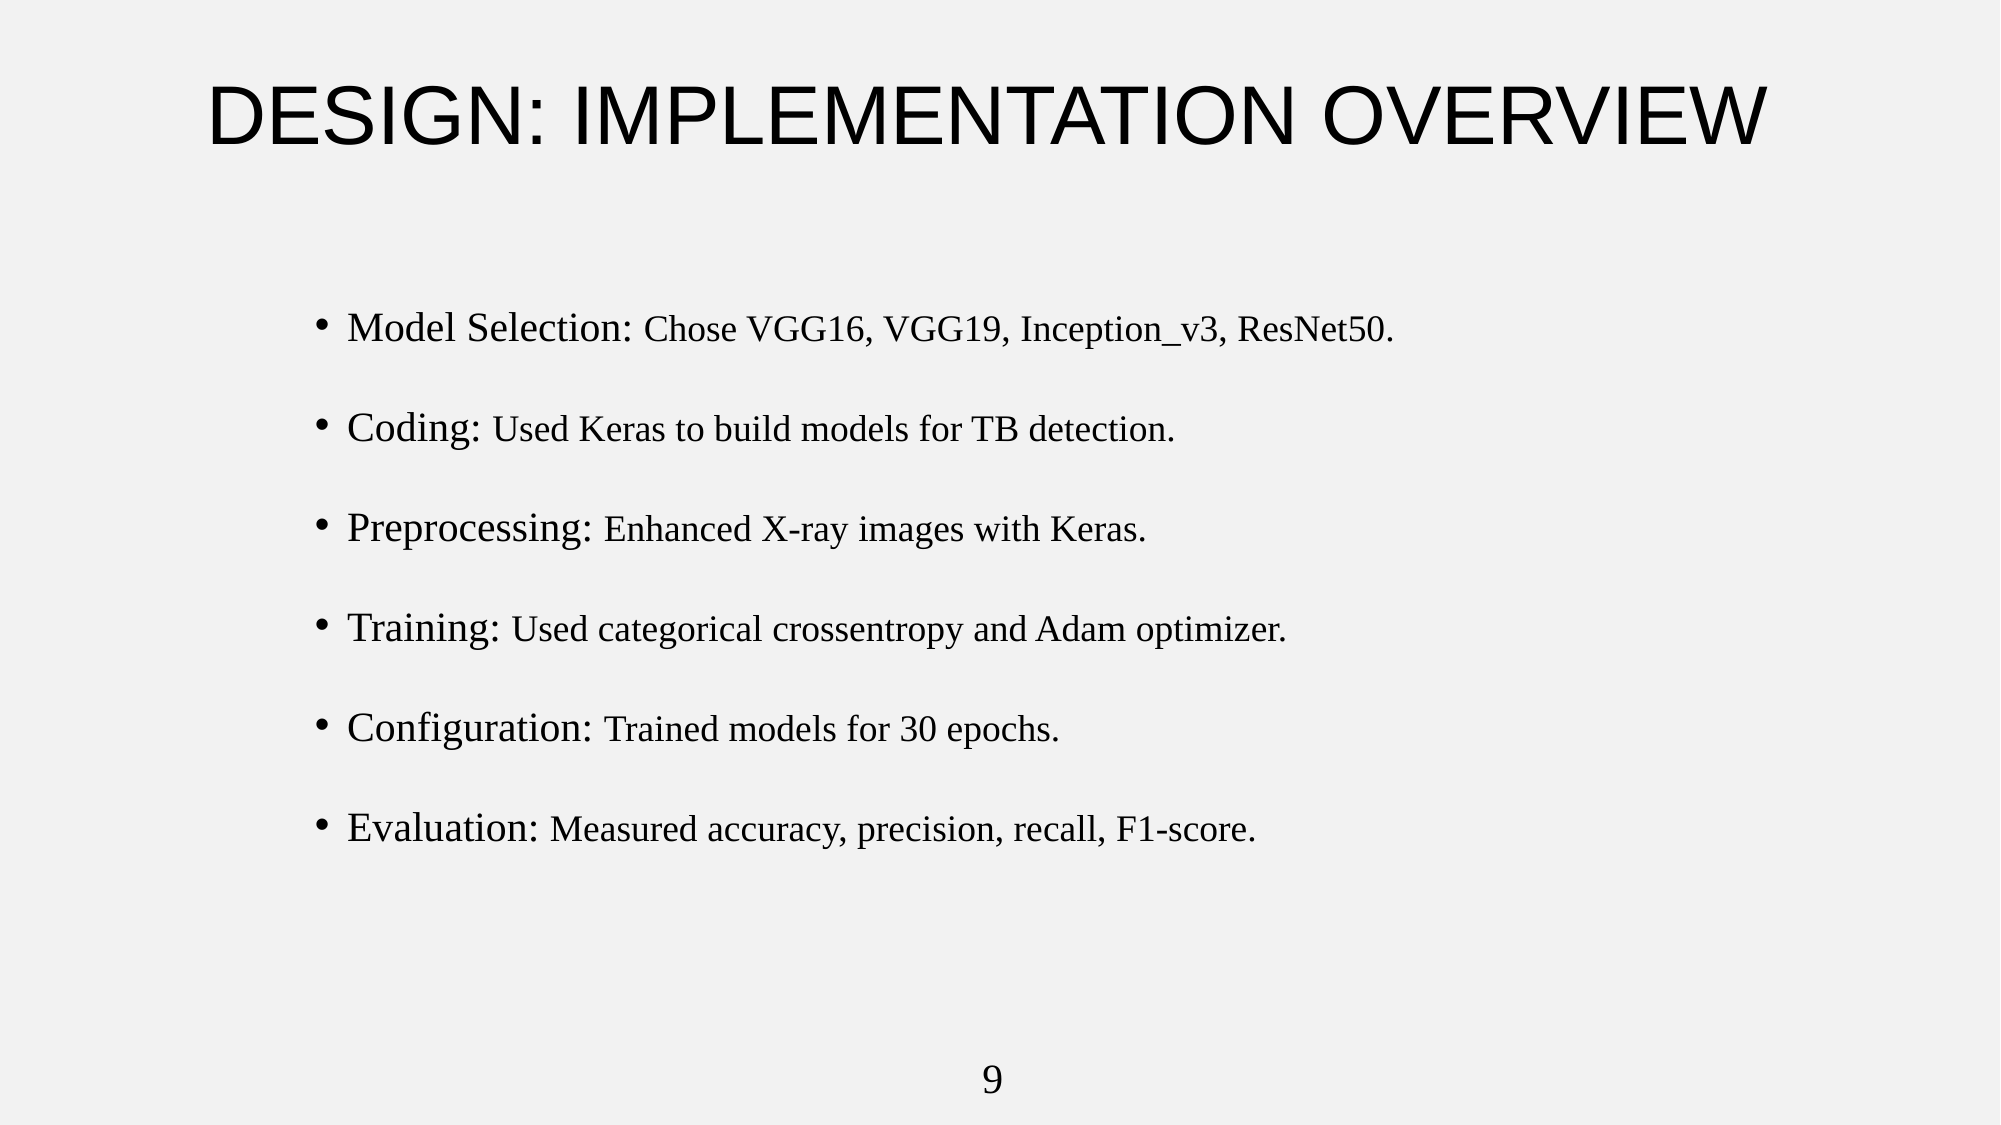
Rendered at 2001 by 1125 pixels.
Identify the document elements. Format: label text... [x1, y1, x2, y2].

text_box 9 [967, 1044, 1033, 1110]
text_box Model Selection: Chose VGG16, VGG19, Inception_v3, ResNet50. Coding: Used Keras to build models for TB detection. Preprocessing: Enhanced X-ray images with Keras. Training: Used categorical crossentropy and Adam optimizer. Configuration: Trained models for 30 epochs. Evaluation: Measured accuracy, precision, recall, F1-score. [299, 292, 1700, 857]
text_box DESIGN: IMPLEMENTATION OVERVIEW [191, 53, 1809, 169]
